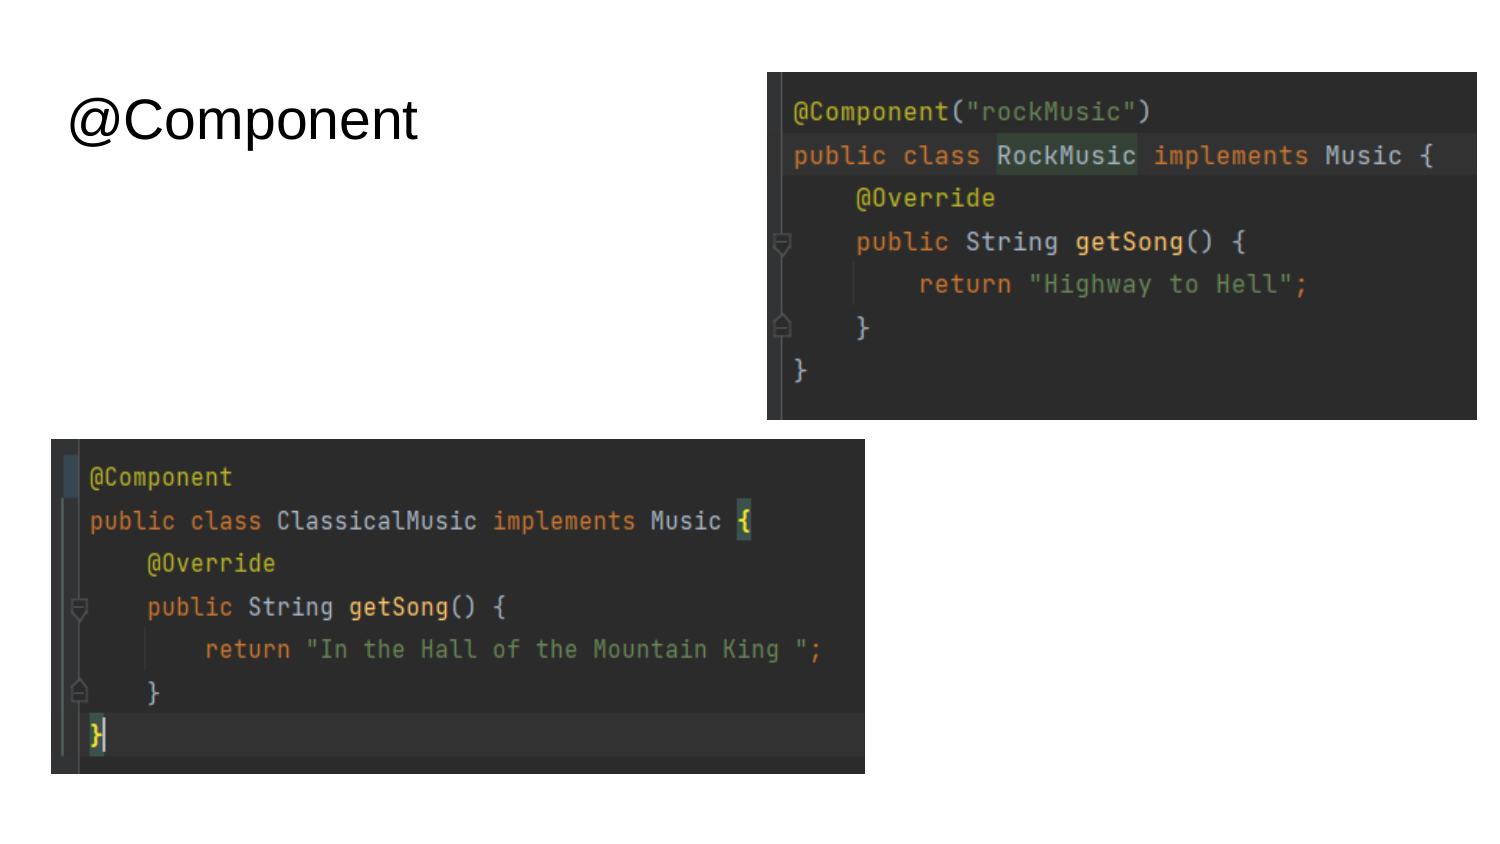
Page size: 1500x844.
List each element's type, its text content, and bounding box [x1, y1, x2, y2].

picture [766, 72, 1477, 421]
picture [50, 439, 865, 774]
title @Component [51, 72, 765, 167]
